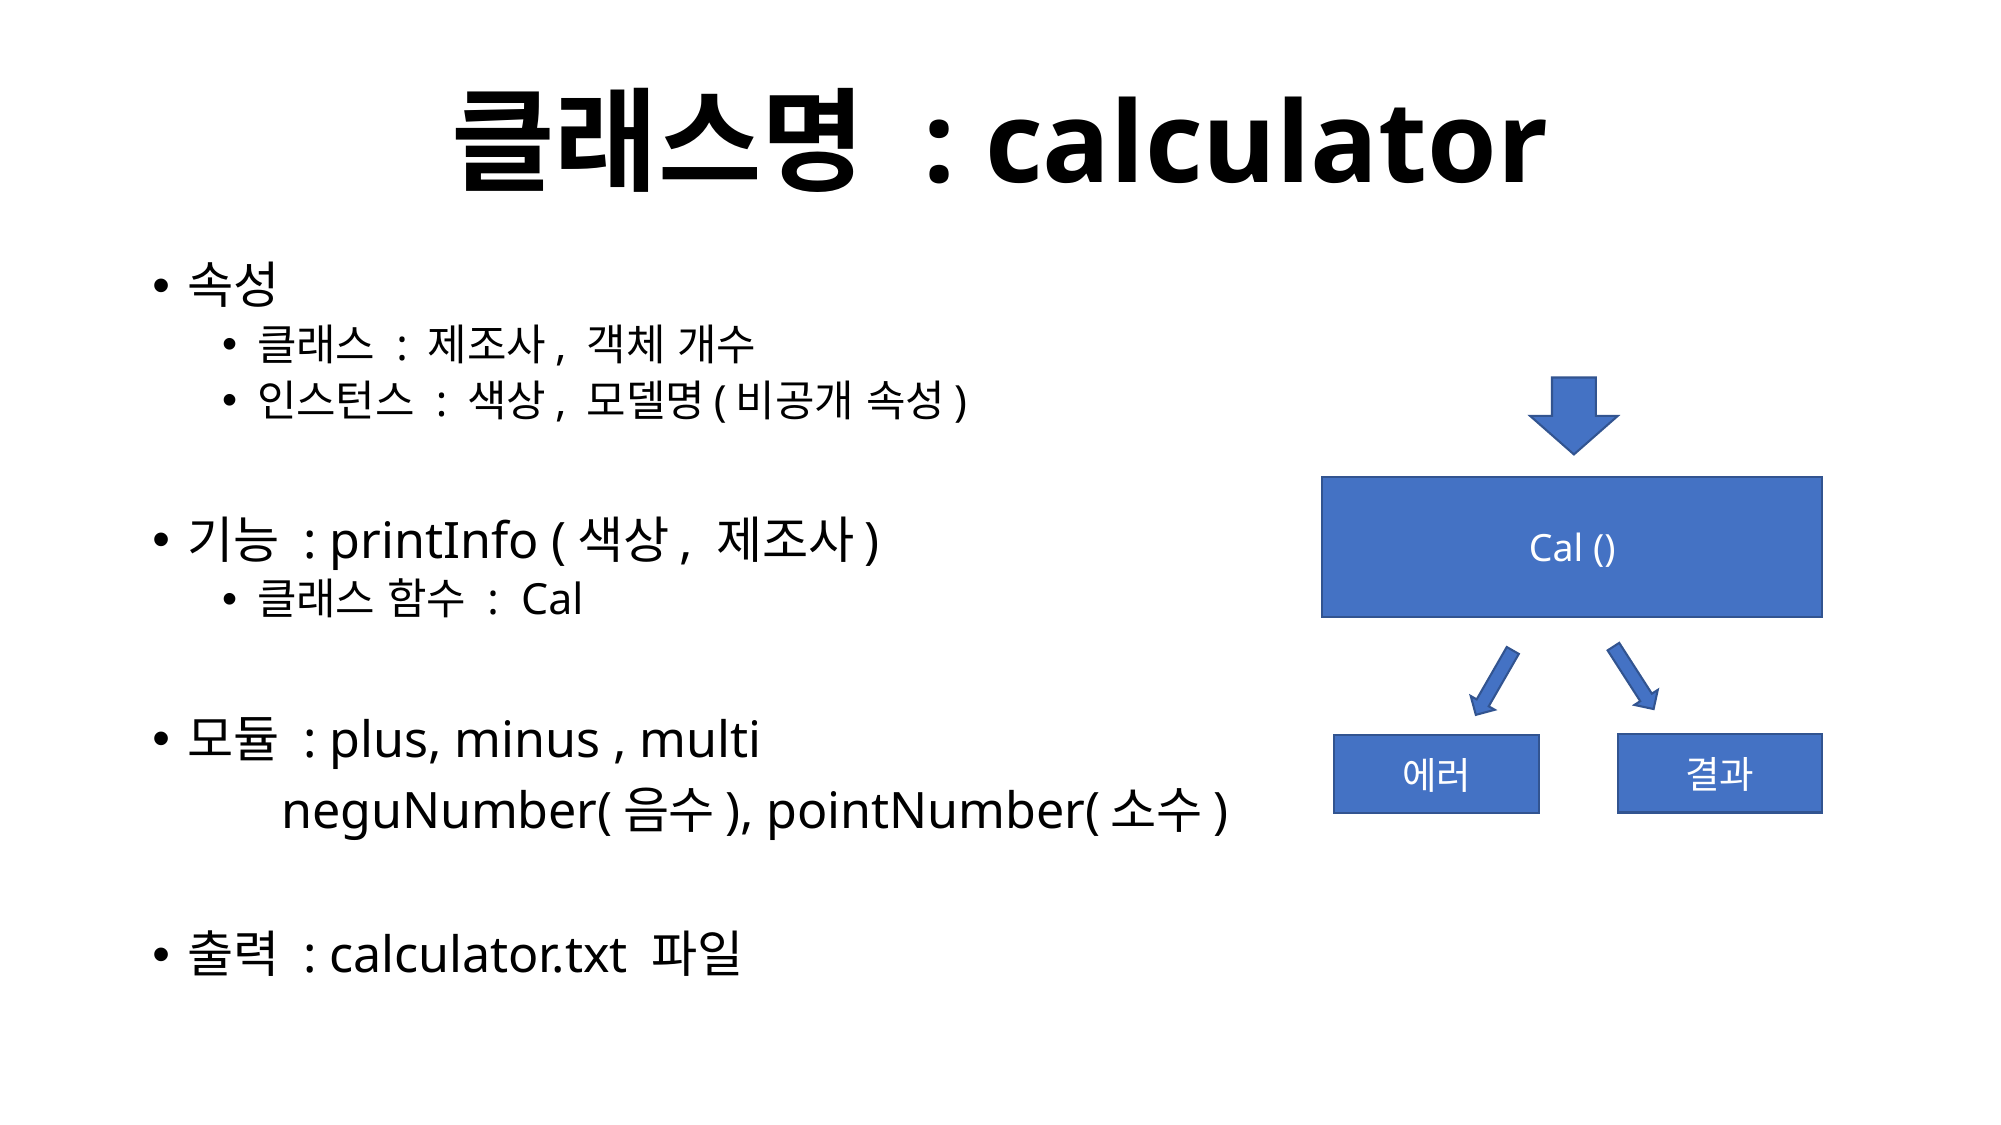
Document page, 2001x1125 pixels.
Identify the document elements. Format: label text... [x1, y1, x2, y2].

list 속성 클래스 : 제조사, 객체 개수 인스턴스 : 색상, 모델명(비공개 속성) 기능 : printInfo (색상, 제조사) 클래스 함수 : Cal 모듈 : plus, minus , multi neguNumber(음수), pointNumber(소수) 출력 : calculator.txt 파일 [137, 253, 1863, 1066]
title 클래스명 : calculator [137, 59, 1863, 233]
text_box Cal () [1321, 476, 1823, 618]
text_box [1606, 641, 1660, 711]
text_box 결과 [1617, 733, 1823, 814]
text_box 에러 [1333, 734, 1540, 814]
text_box [1527, 376, 1621, 456]
text_box [1469, 645, 1521, 717]
